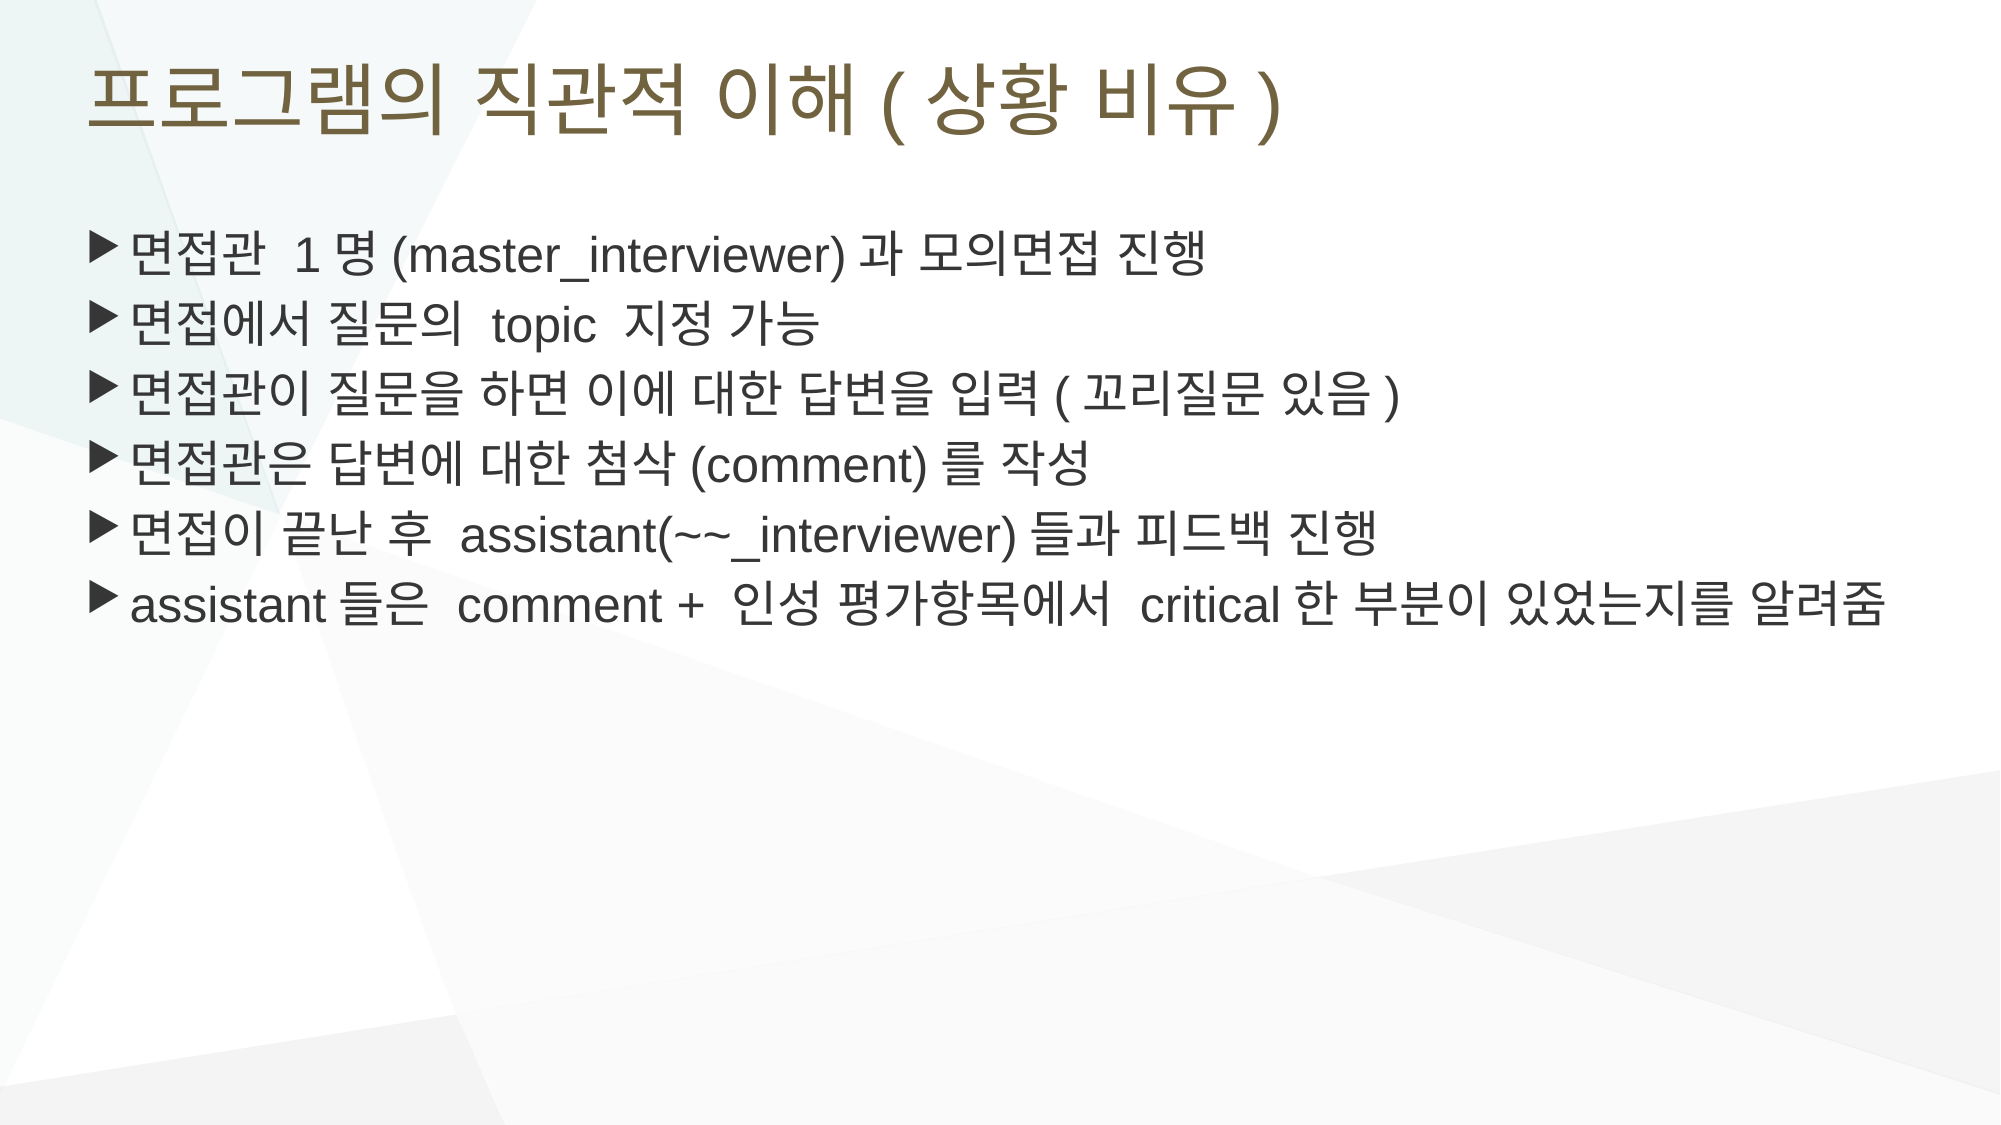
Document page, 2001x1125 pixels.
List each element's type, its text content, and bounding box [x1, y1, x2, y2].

list 면접관 1명(master_interviewer)과 모의면접 진행 면접에서 질문의 topic 지정 가능 면접관이 질문을 하면 이에 대한 답변을 입력(꼬리질문 있음) 면접관은 답변에 대한 첨삭(comment)를 작성 면접이 끝난 후 assistant(~~_interviewer)들과 피드백 진행 assistant들은 comment + 인성 평가항목에서 critical한 부분이 있었는지를 알려줌 [70, 214, 1925, 1029]
title 프로그램의 직관적 이해(상황 비유) [70, 20, 1925, 175]
